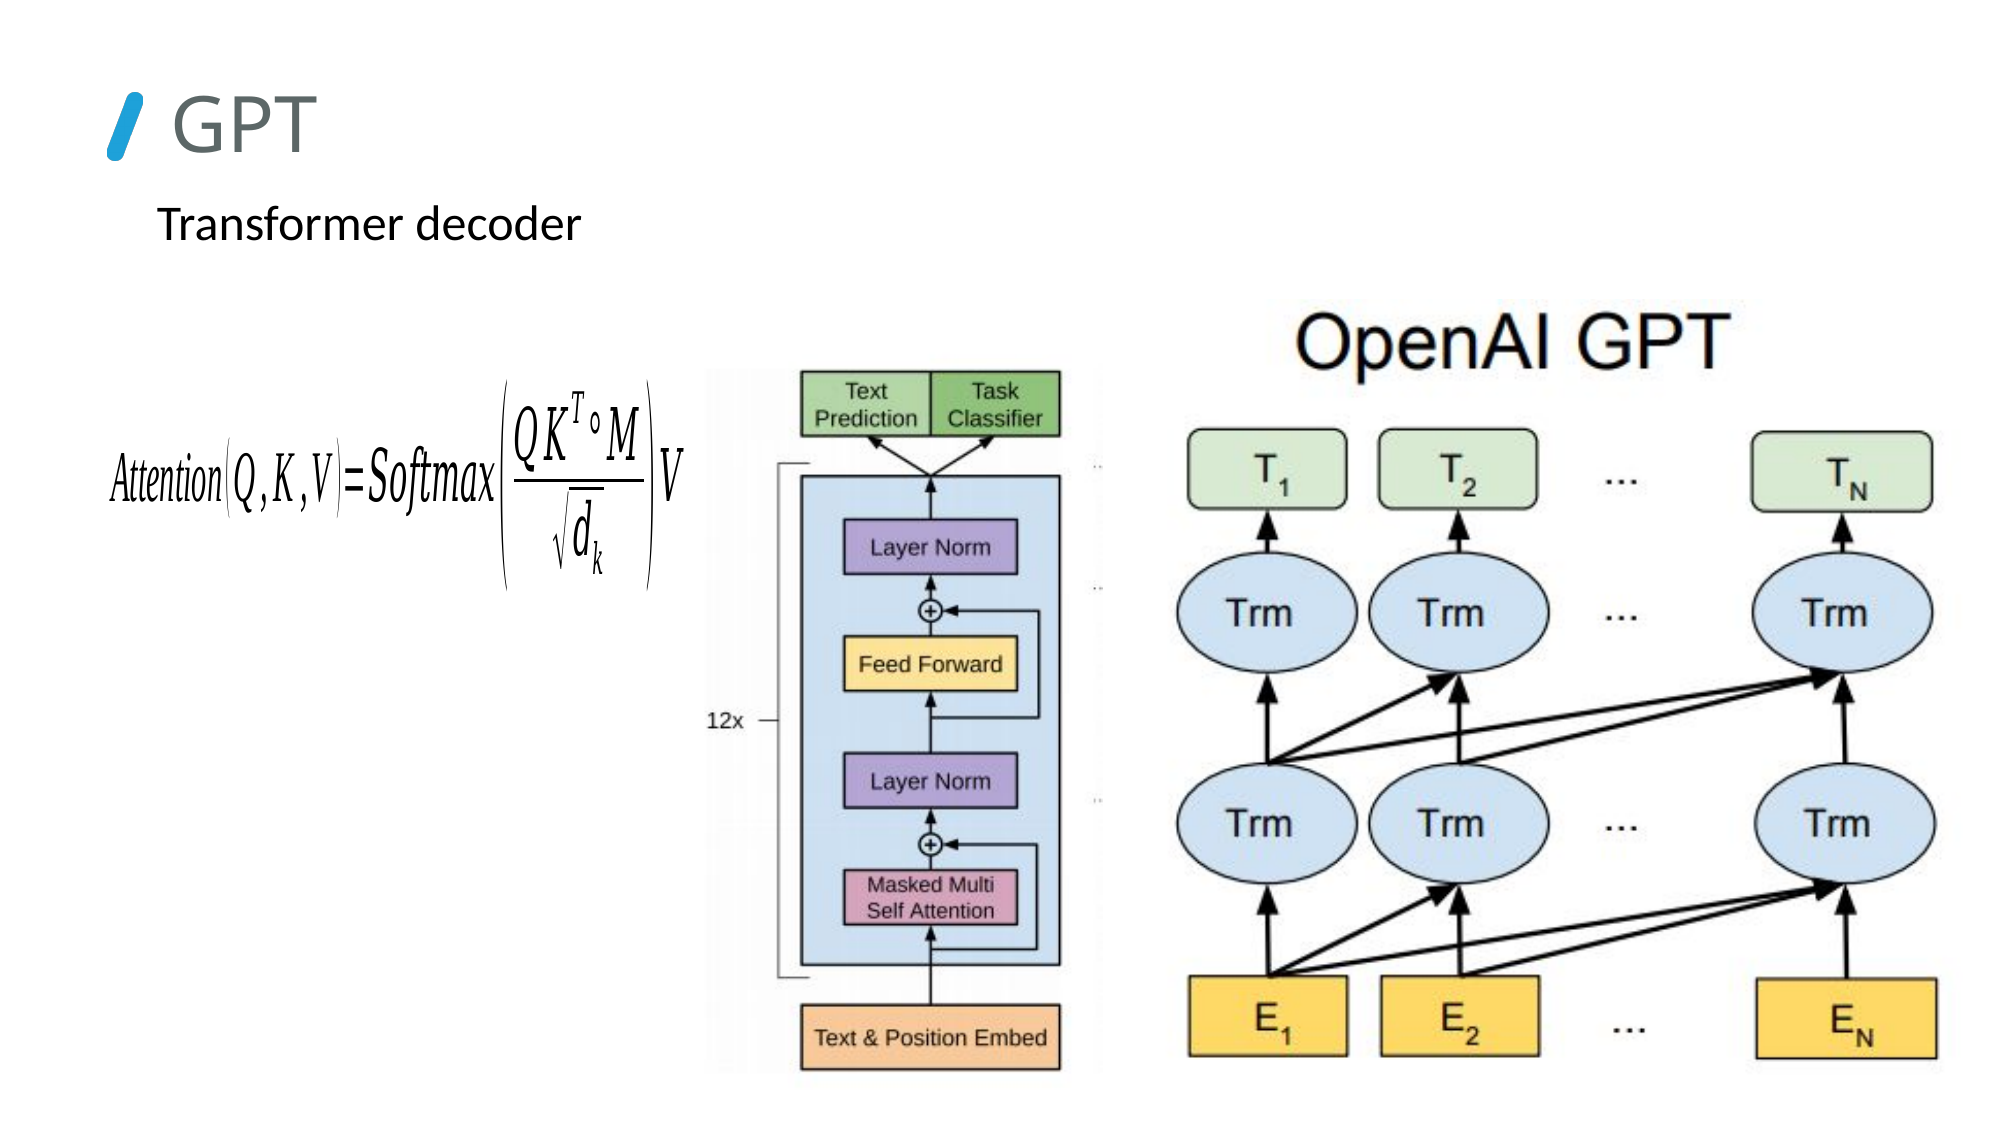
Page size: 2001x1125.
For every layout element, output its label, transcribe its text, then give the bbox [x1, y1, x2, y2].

text_box Transformer decoder [142, 183, 1018, 259]
picture [107, 92, 143, 162]
picture [677, 299, 1977, 1095]
text_box GPT [145, 62, 1078, 182]
